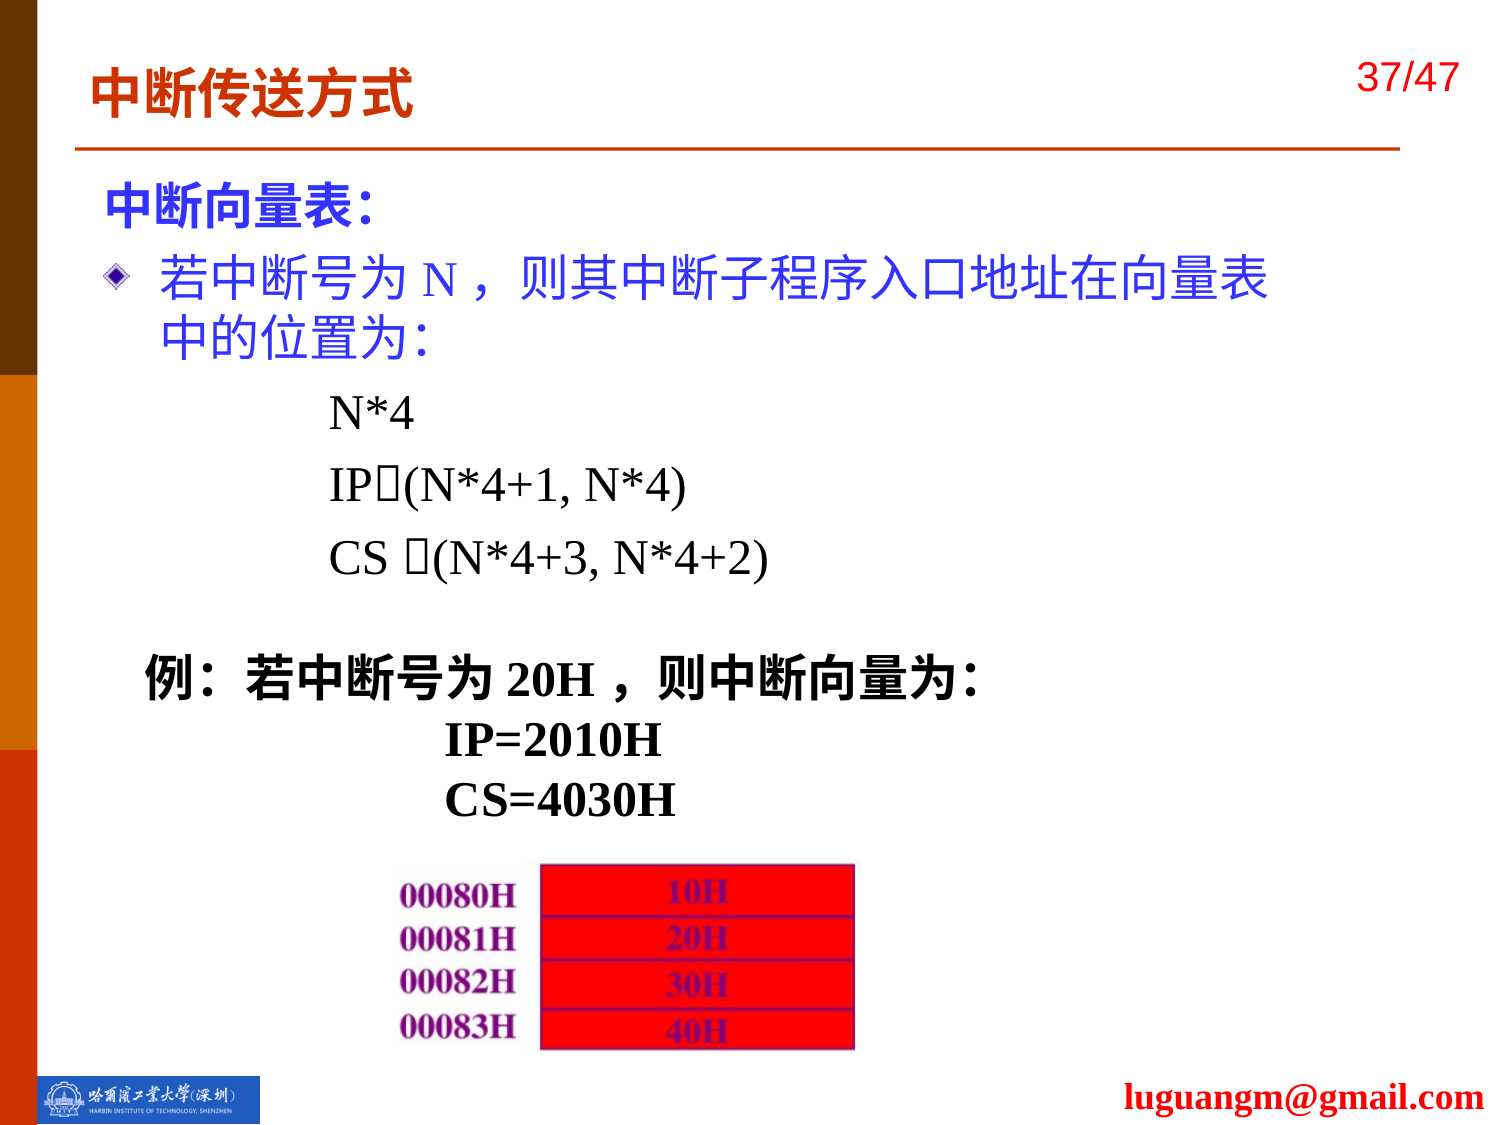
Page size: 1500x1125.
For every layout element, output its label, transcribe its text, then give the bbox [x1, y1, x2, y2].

list 中断向量表： 若中断号为N，则其中断子程序入口地址在向量表中的位置为： N*4 IP(N*4+1, N*4) CS (N*4+3, N*4+2) [88, 166, 1335, 864]
text_box 中断传送方式 [74, 52, 1123, 132]
picture [37, 1076, 260, 1124]
picture [389, 859, 863, 1055]
text_box 例：若中断号为20H，则中断向量为： IP=2010H CS=4030H [130, 639, 1023, 834]
picture [103, 263, 130, 290]
